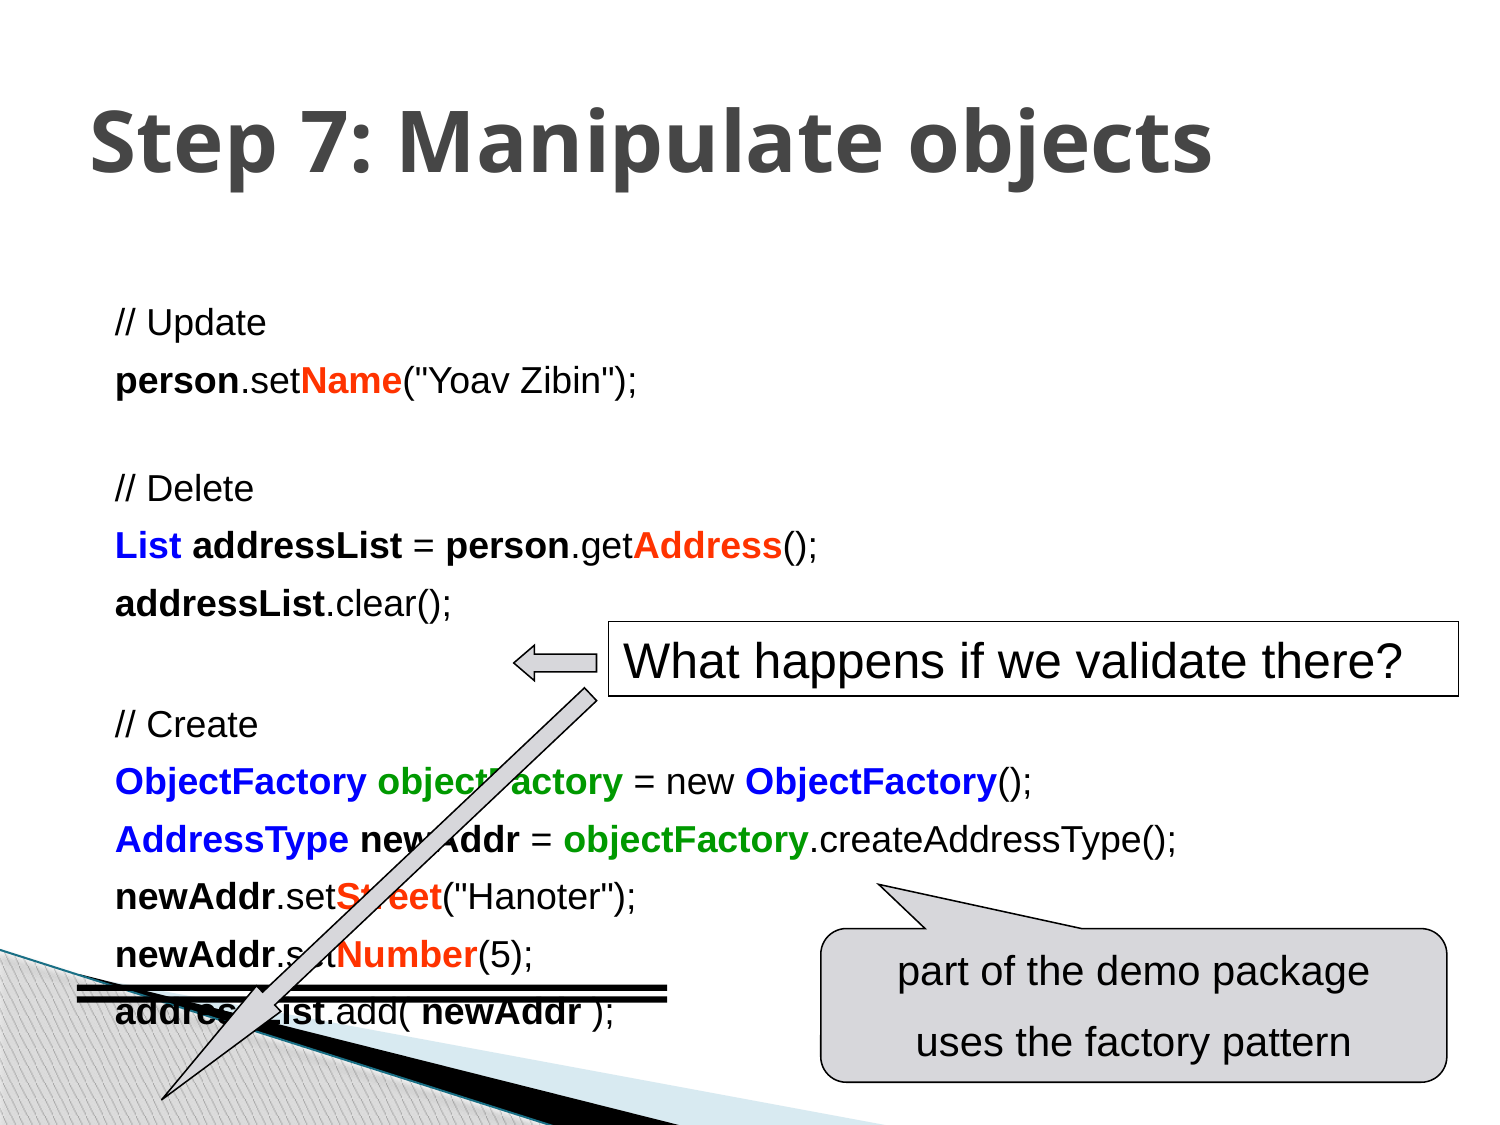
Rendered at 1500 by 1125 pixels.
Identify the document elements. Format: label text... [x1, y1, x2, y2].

text_box // Update person.setName("Yoav Zibin"); [100, 290, 1105, 409]
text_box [100, 692, 1448, 1092]
title Step 7: Manipulate objects [75, 45, 1425, 233]
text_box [513, 621, 1460, 699]
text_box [76, 987, 668, 1000]
text_box // Delete List addressList = person.getAddress(); addressList.clear(); [100, 456, 1388, 631]
